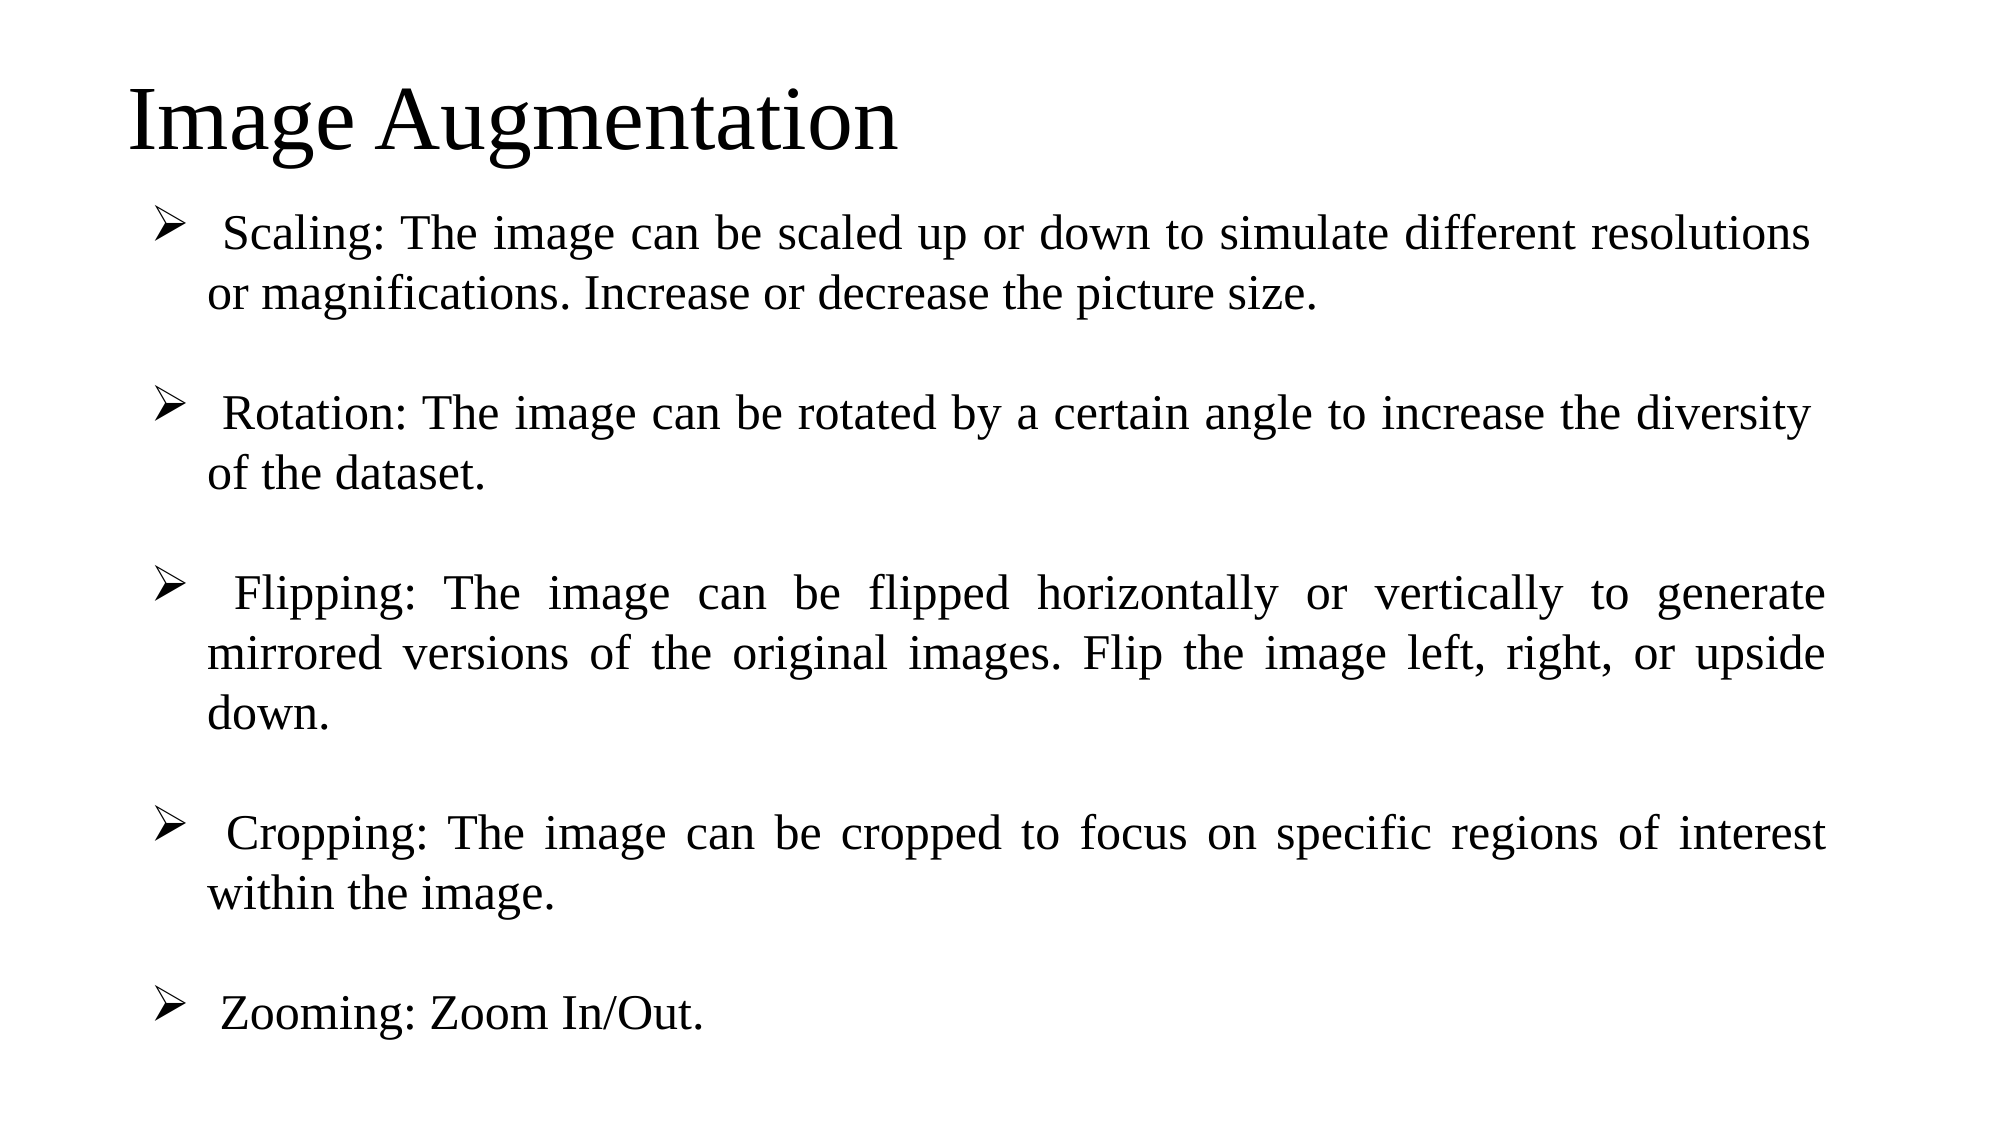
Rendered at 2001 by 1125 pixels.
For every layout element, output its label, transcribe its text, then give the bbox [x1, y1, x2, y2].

title Image Augmentation [112, 47, 920, 193]
text_box Scaling: The image can be scaled up or down to simulate different resolutions or magnifications. Increase or decrease the picture size. Rotation: The image can be rotated by a certain angle to increase the diversity of the dataset. Flipping: The image can be flipped horizontally or vertically to generate mirrored versions of the original images. Flip the image left, right, or upside down. Cropping: The image can be cropped to focus on specific regions of interest within the image. Zooming: Zoom In/Out. [135, 192, 1843, 1048]
